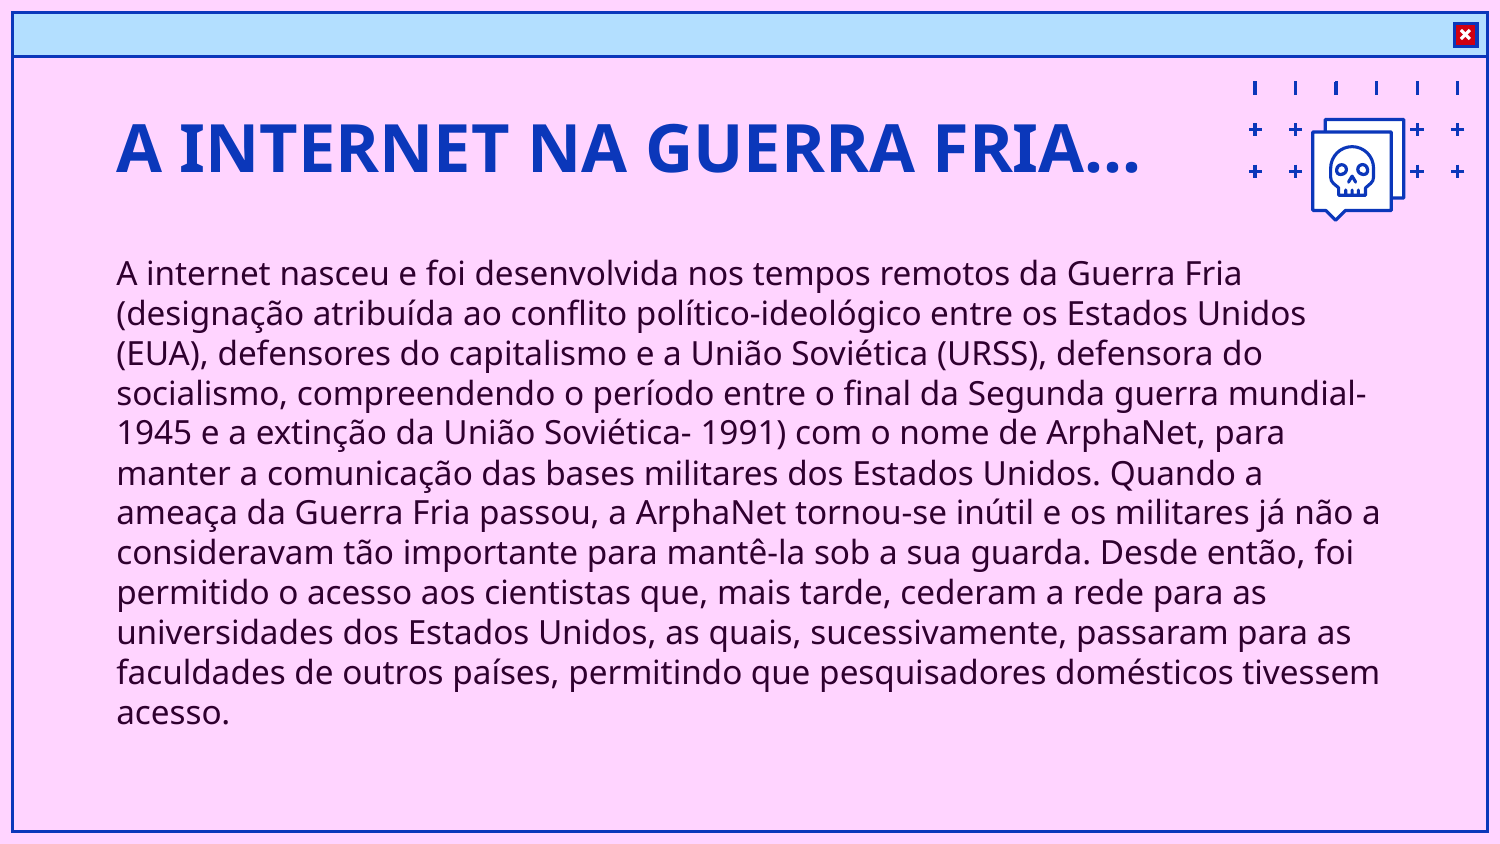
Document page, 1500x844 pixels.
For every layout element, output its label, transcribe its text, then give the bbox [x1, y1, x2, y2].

title A INTERNET NA GUERRA FRIA... [101, 91, 1193, 189]
list A internet nasceu e foi desenvolvida nos tempos remotos da Guerra Fria (designação atribuída ao conflito político-ideológico entre os Estados Unidos (EUA), defensores do capitalismo e a União Soviética (URSS), defensora do socialismo, compreendendo o período entre o final da Segunda guerra mundial- 1945 e a extinção da União Soviética- 1991) com o nome de ArphaNet, para manter a comunicação das bases militares dos Estados Unidos. Quando a ameaça da Guerra Fria passou, a ArphaNet tornou-se inútil e os militares já não a consideravam tão importante para mantê-la sob a sua guarda. Desde então, foi permitido o acesso aos cientistas que, mais tarde, cederam a rede para as universidades dos Estados Unidos, as quais, sucessivamente, passaram para as faculdades de outros países, permitindo que pesquisadores domésticos tivessem acesso. [101, 206, 1399, 777]
